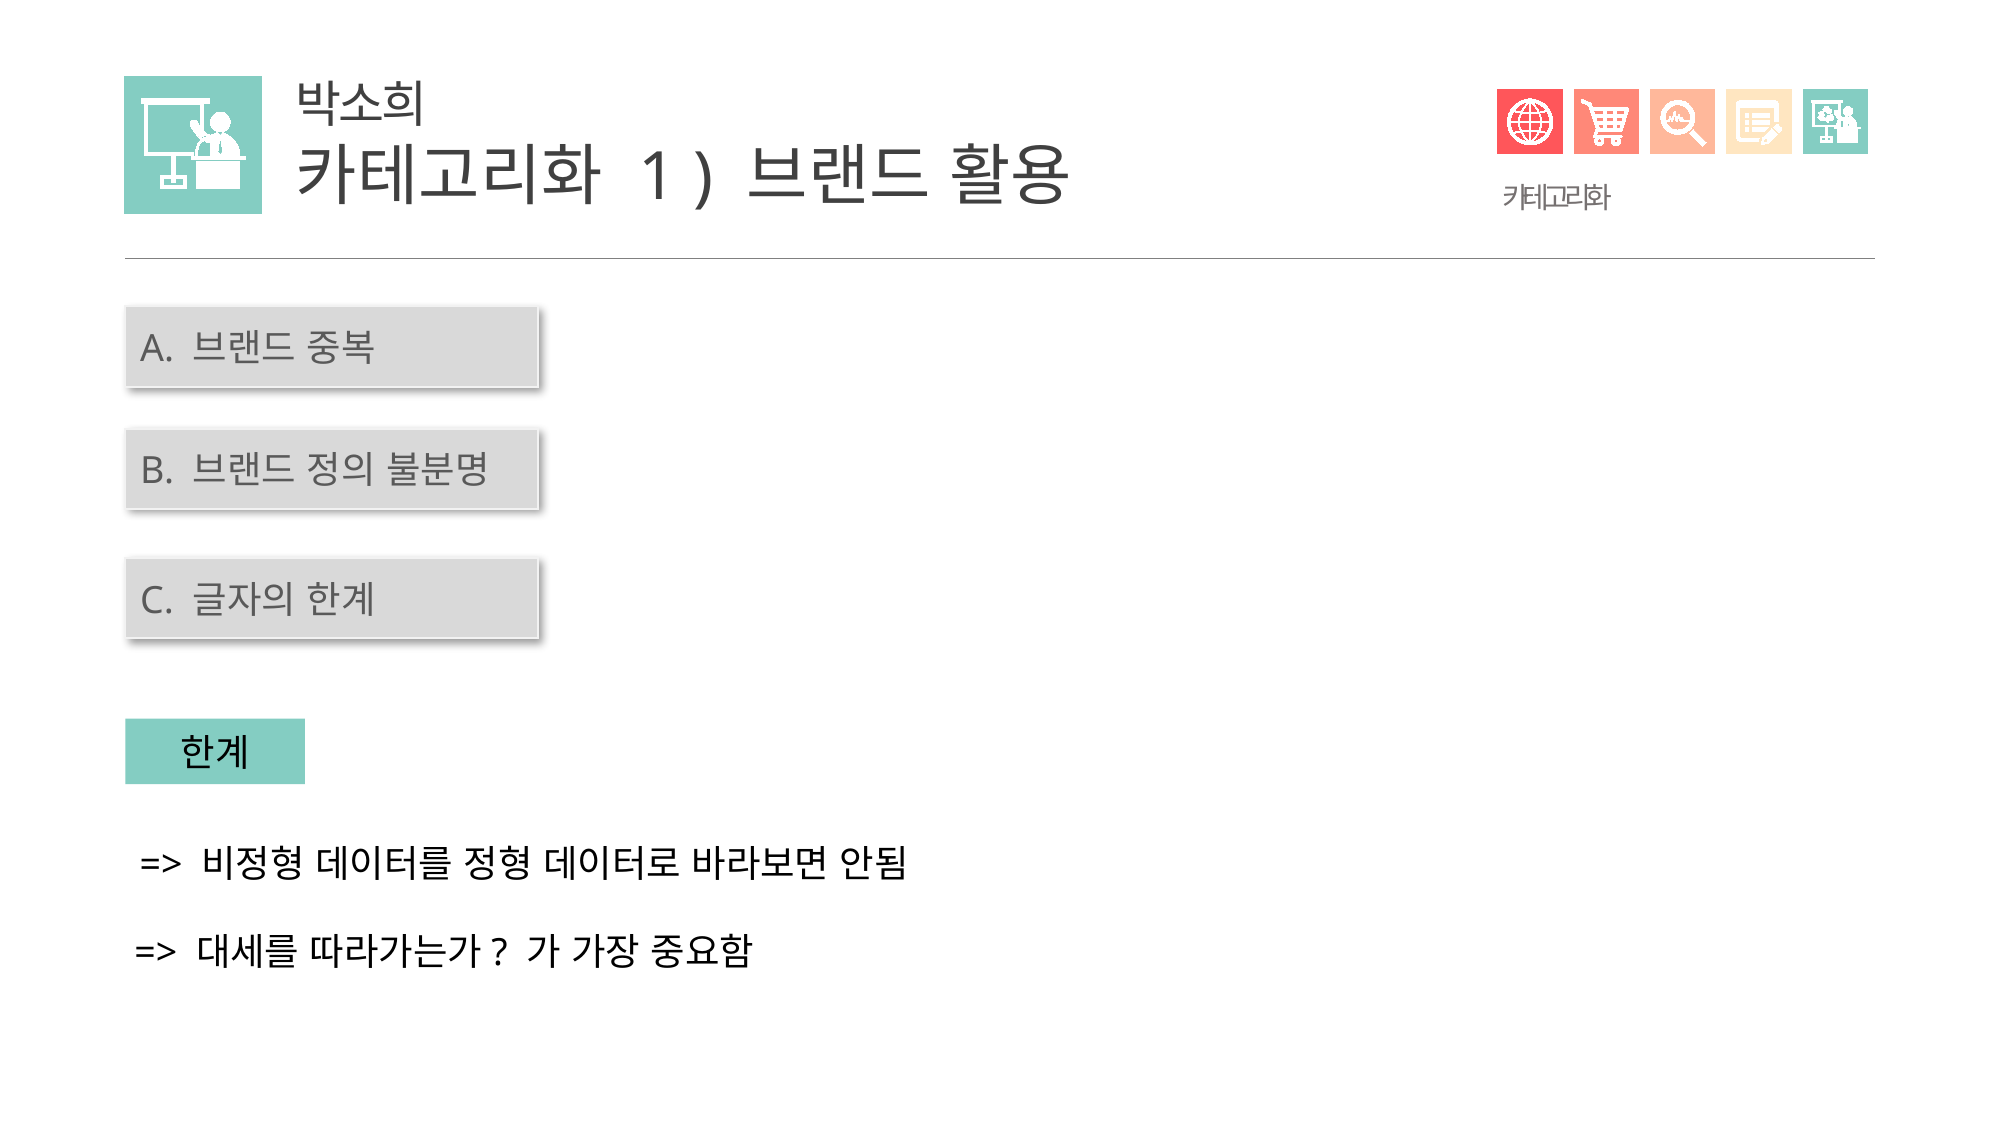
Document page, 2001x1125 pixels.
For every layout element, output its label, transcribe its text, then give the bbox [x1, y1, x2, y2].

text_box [1487, 90, 1875, 223]
text_box 박소희 카테고리화 1 ) 브랜드 활용 [281, 65, 1441, 220]
text_box 한계 [124, 718, 306, 785]
text_box B. 브랜드 정의 불분명 [124, 428, 539, 510]
text_box C. 글자의 한계 [124, 557, 539, 639]
text_box A. 브랜드 중복 [124, 305, 539, 388]
text_box => 대세를 따라가는가? 가 가장 중요함 [119, 920, 770, 981]
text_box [124, 76, 261, 213]
text_box => 비정형 데이터를 정형 데이터로 바라보면 안됨 [124, 832, 925, 893]
